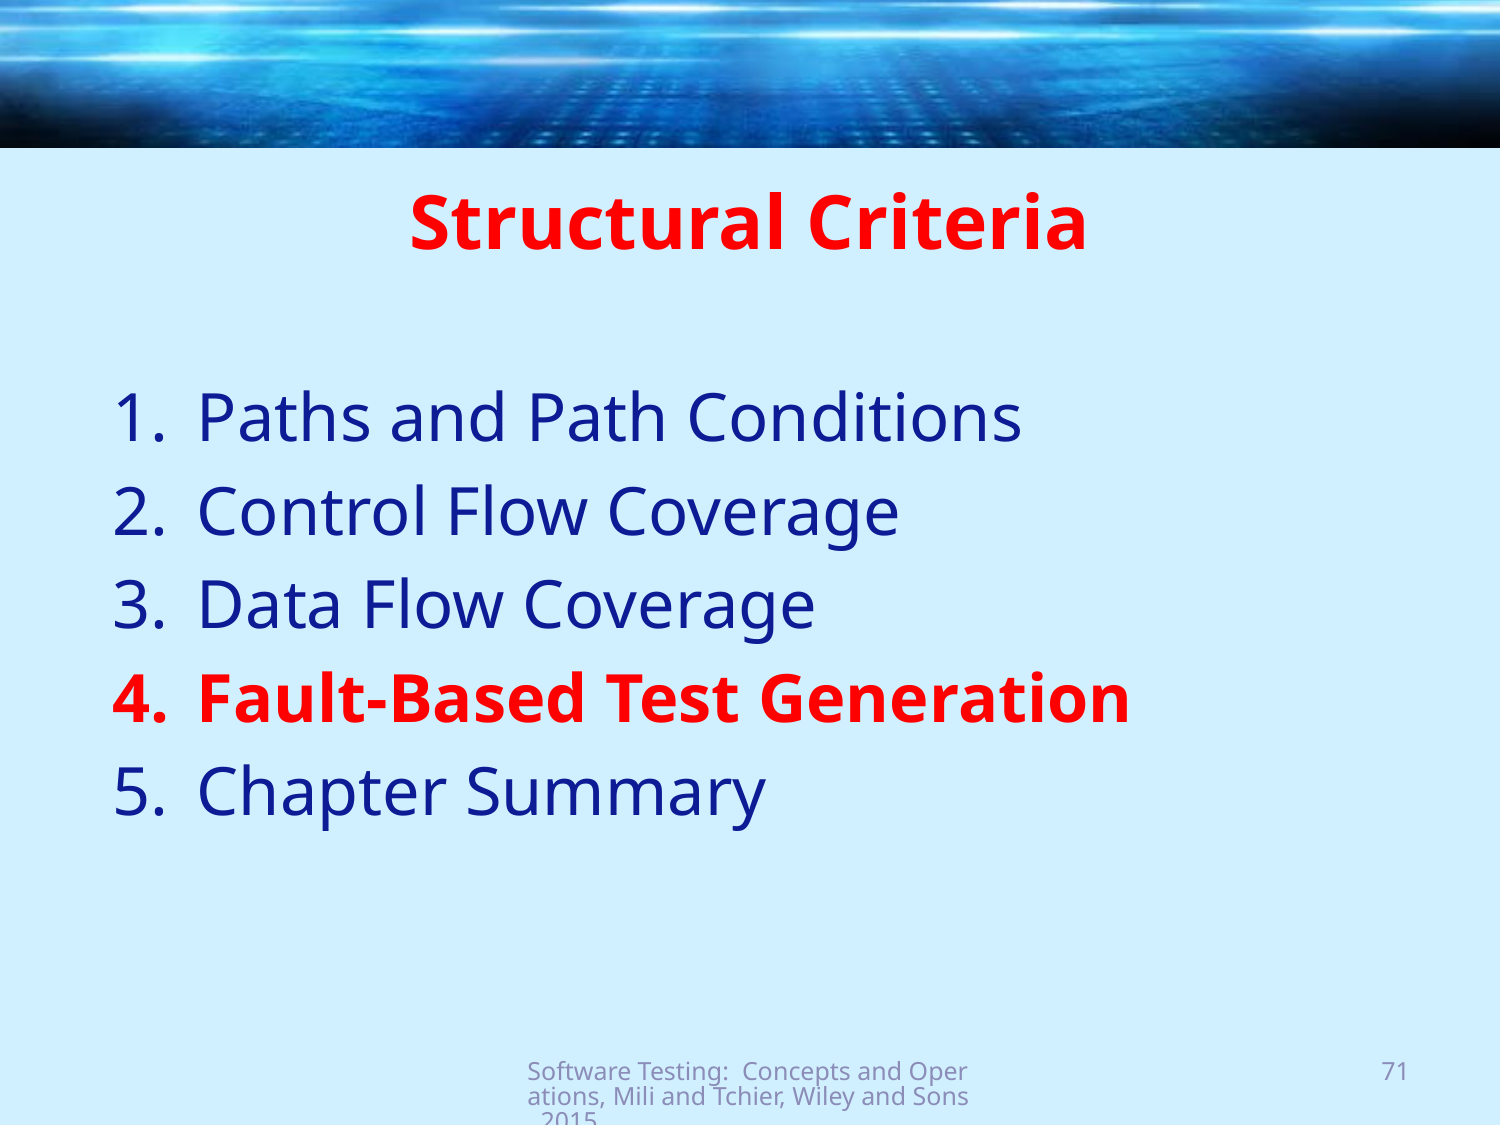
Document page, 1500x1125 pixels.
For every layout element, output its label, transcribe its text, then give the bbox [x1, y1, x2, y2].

slide_number 71 [1074, 1042, 1425, 1103]
footer Software Testing: Concepts and Operations, Mili and Tchier, Wiley and Sons, 2015 [512, 1042, 988, 1103]
list Paths and Path Conditions Control Flow Coverage Data Flow Coverage Fault-Based Test Generation Chapter Summary [97, 274, 1412, 1013]
picture [0, 0, 1500, 148]
title Structural Criteria [75, 164, 1425, 275]
